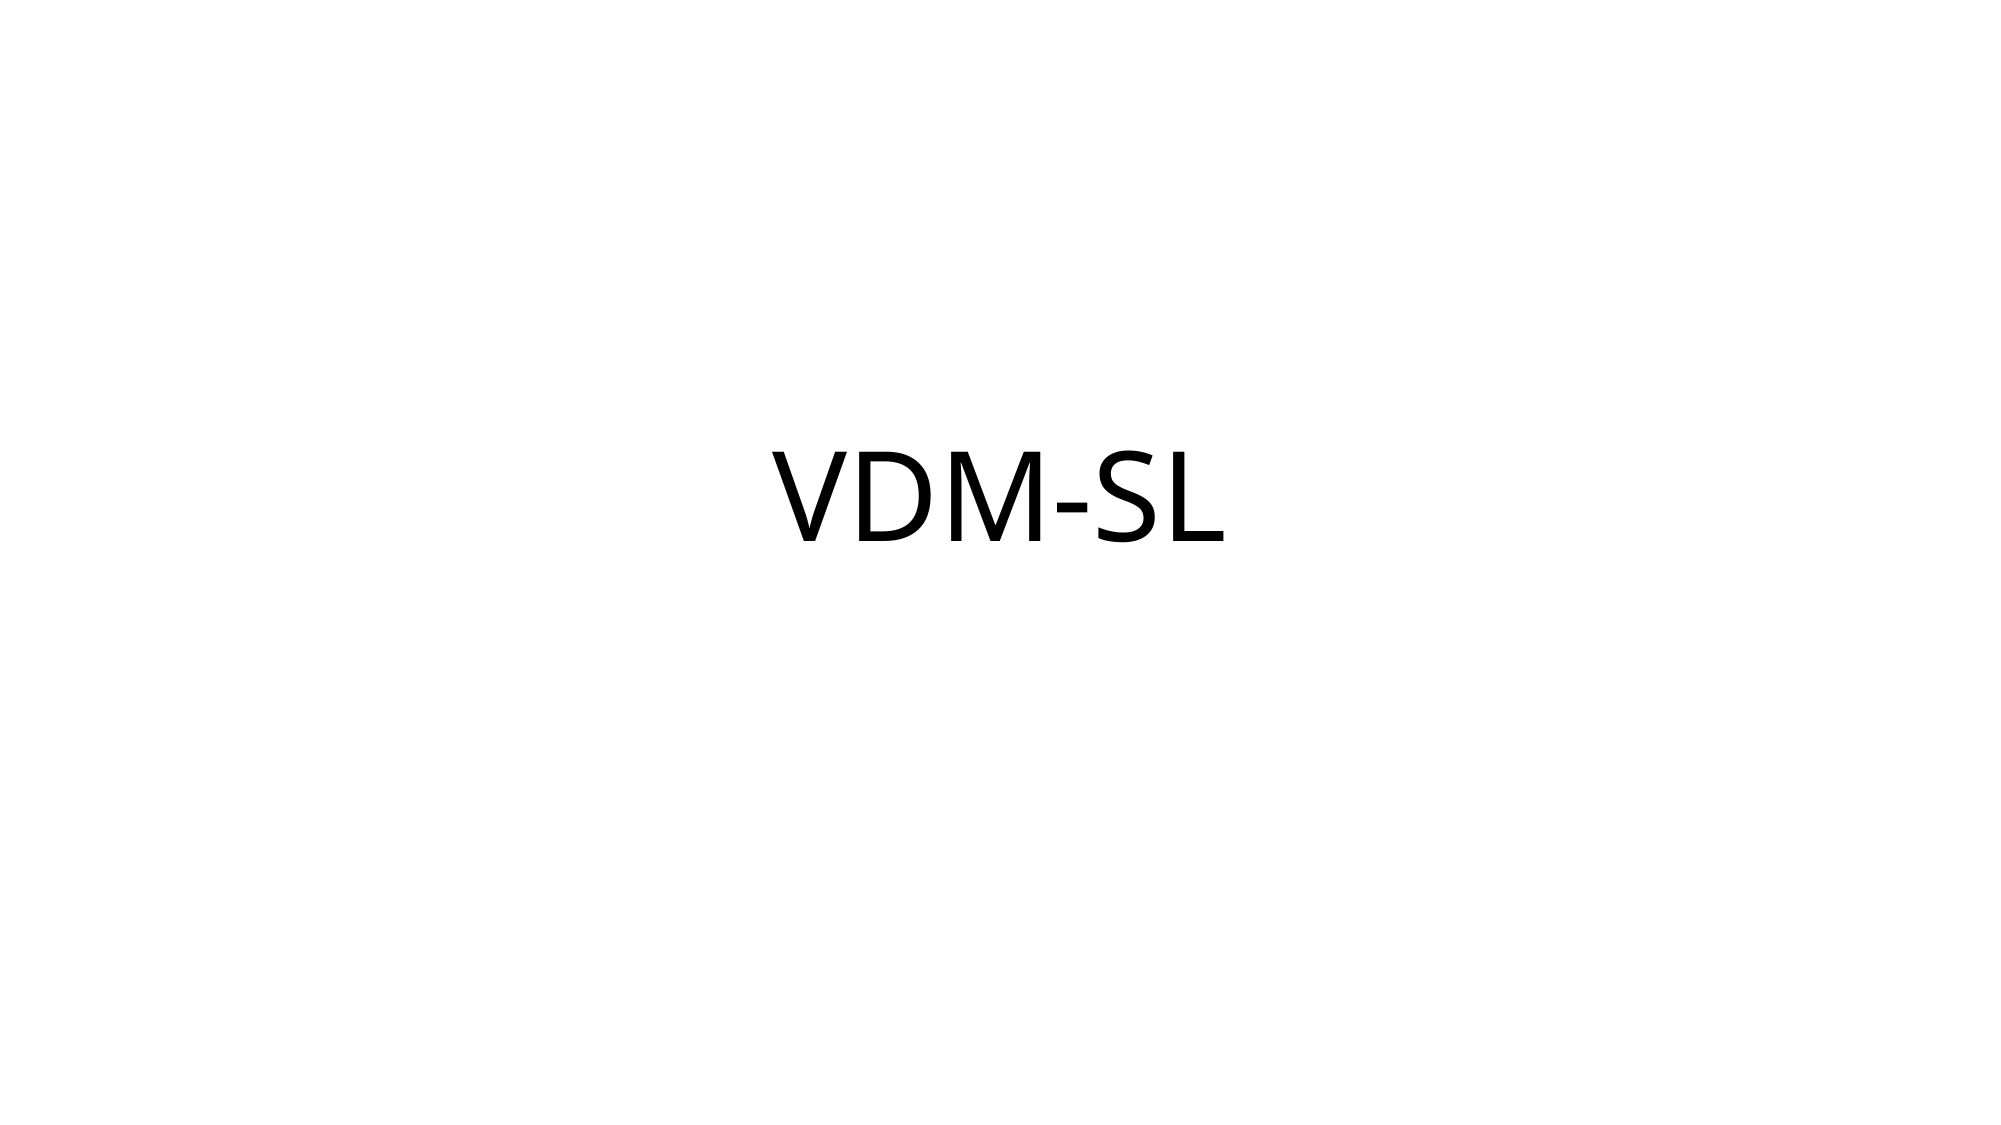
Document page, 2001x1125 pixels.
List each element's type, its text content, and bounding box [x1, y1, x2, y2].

title VDM-SL [249, 184, 1750, 576]
